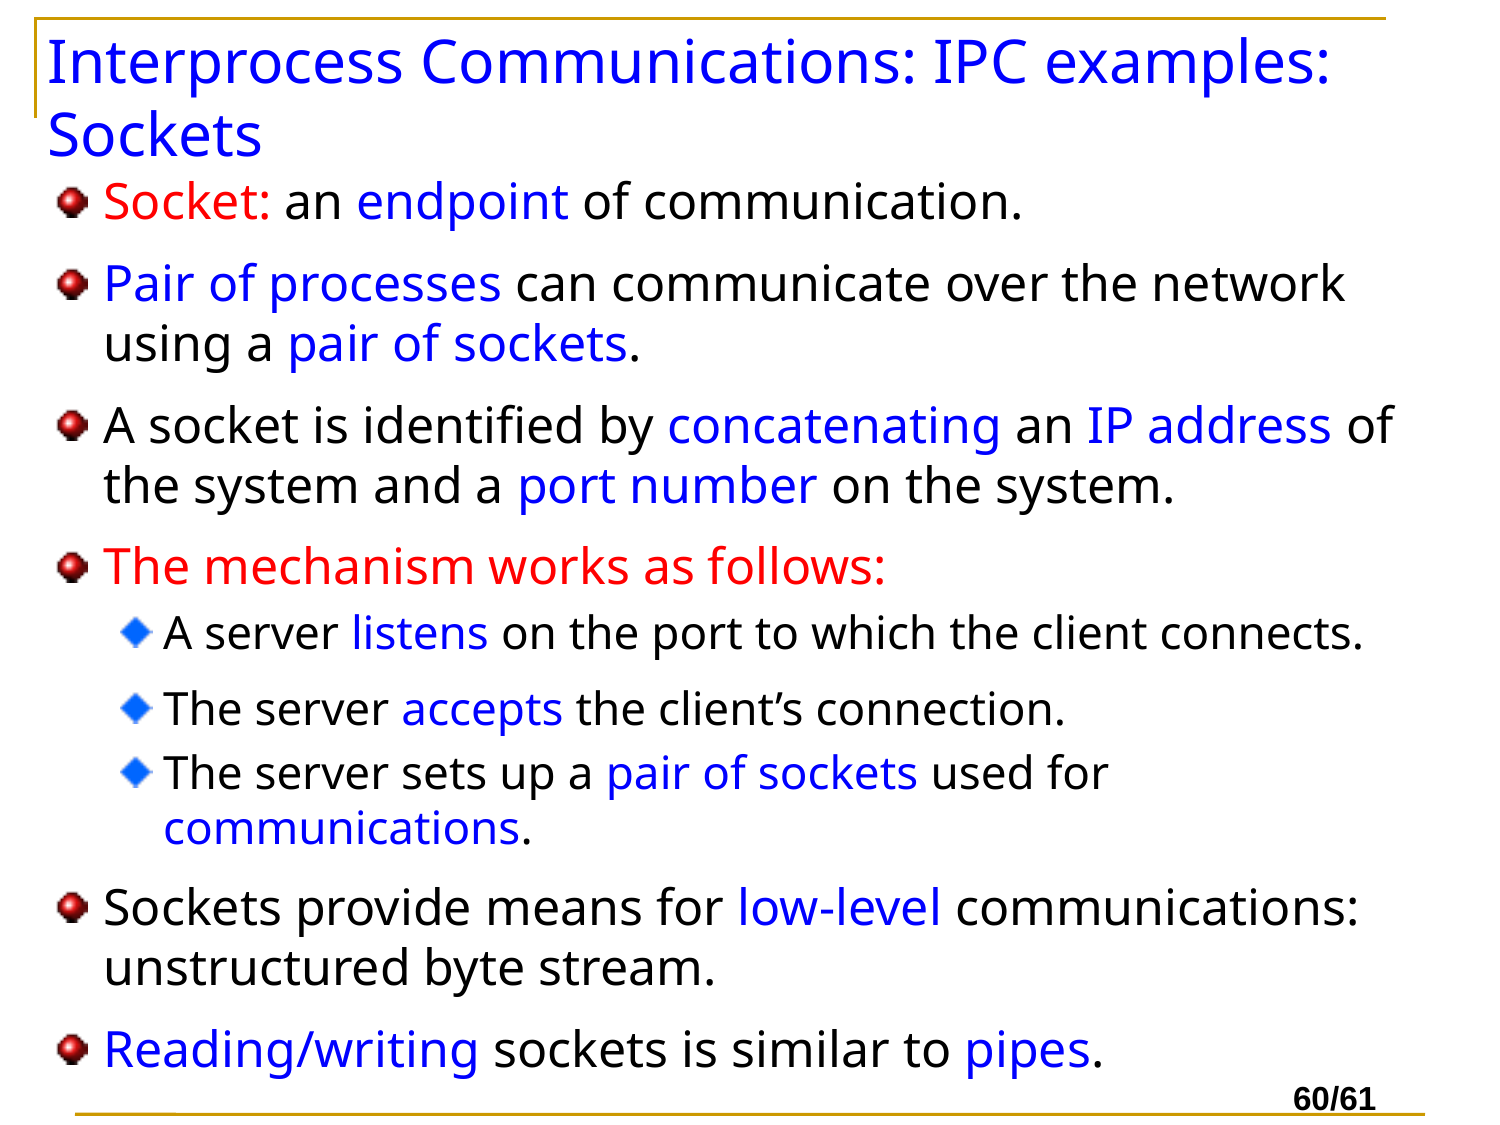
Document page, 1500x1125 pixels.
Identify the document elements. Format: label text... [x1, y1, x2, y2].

picture [52, 405, 88, 441]
picture [120, 615, 153, 648]
picture [52, 182, 88, 218]
picture [52, 547, 88, 583]
picture [52, 1029, 88, 1065]
picture [52, 264, 88, 300]
picture [120, 755, 153, 788]
title Interprocess Communications: IPC examples: Sockets [32, 15, 1496, 203]
picture [120, 691, 153, 724]
list Socket: an endpoint of communication. Pair of processes can communicate over the network using a pair of sockets. A socket is identified by concatenating an IP address of the system and a port number on the system. The mechanism works as follows: A server listens on the port to which the client connects. The server accepts the client’s connection. The server sets up a pair of sockets used for communications. Sockets provide means for low-level communications: unstructured byte stream. Reading/writing sockets is similar to pipes. [37, 162, 1463, 906]
picture [52, 887, 88, 923]
